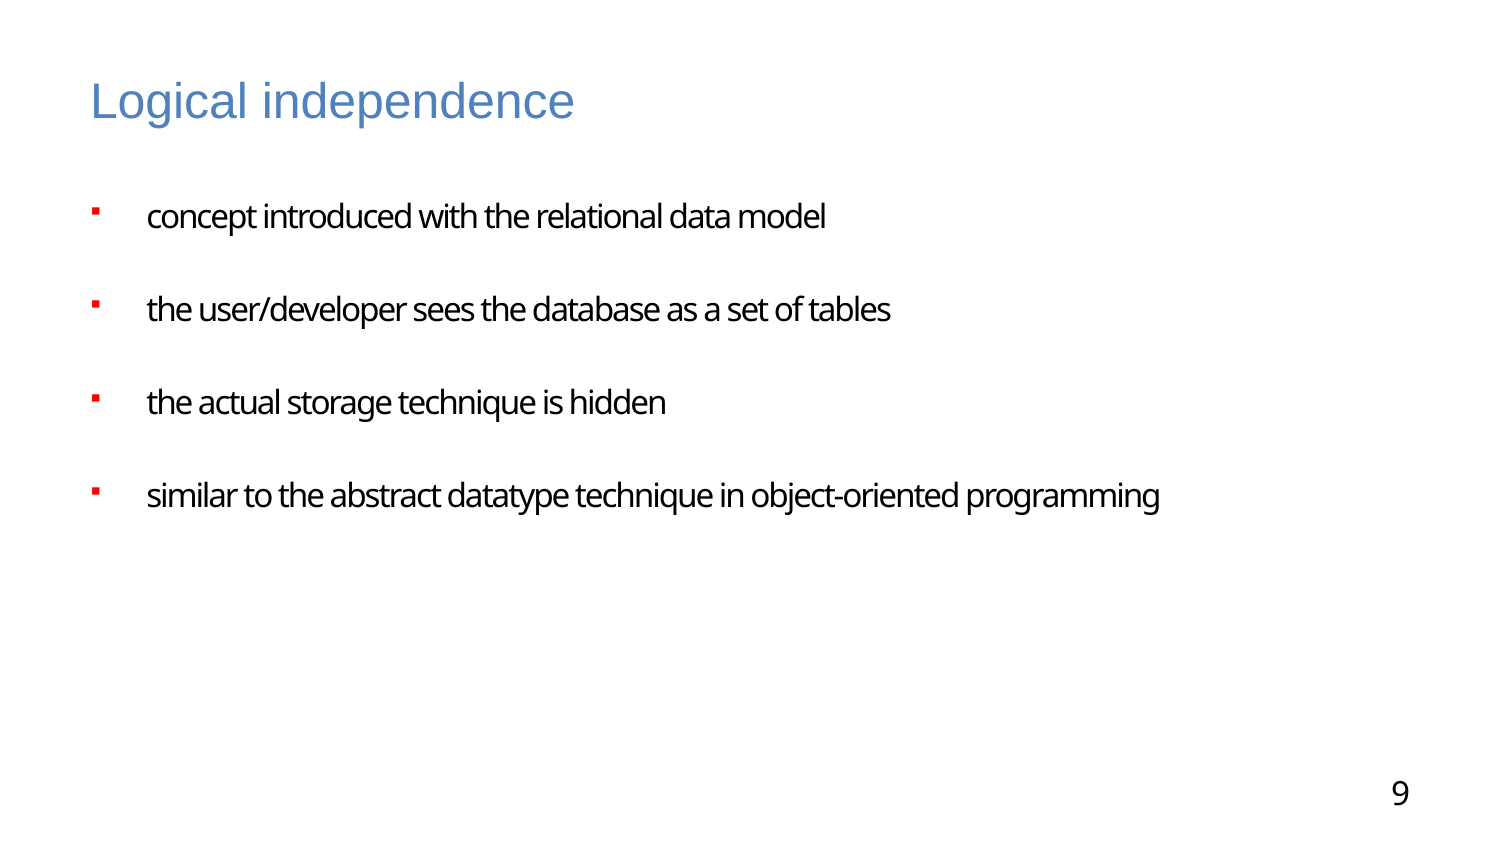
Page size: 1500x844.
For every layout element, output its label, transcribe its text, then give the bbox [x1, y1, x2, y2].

title Logical independence [74, 46, 1401, 151]
list concept introduced with the relational data model the user/developer sees the database as a set of tables the actual storage technique is hidden similar to the abstract datatype technique in object-oriented programming [74, 187, 1426, 739]
slide_number 9 [1074, 768, 1426, 826]
